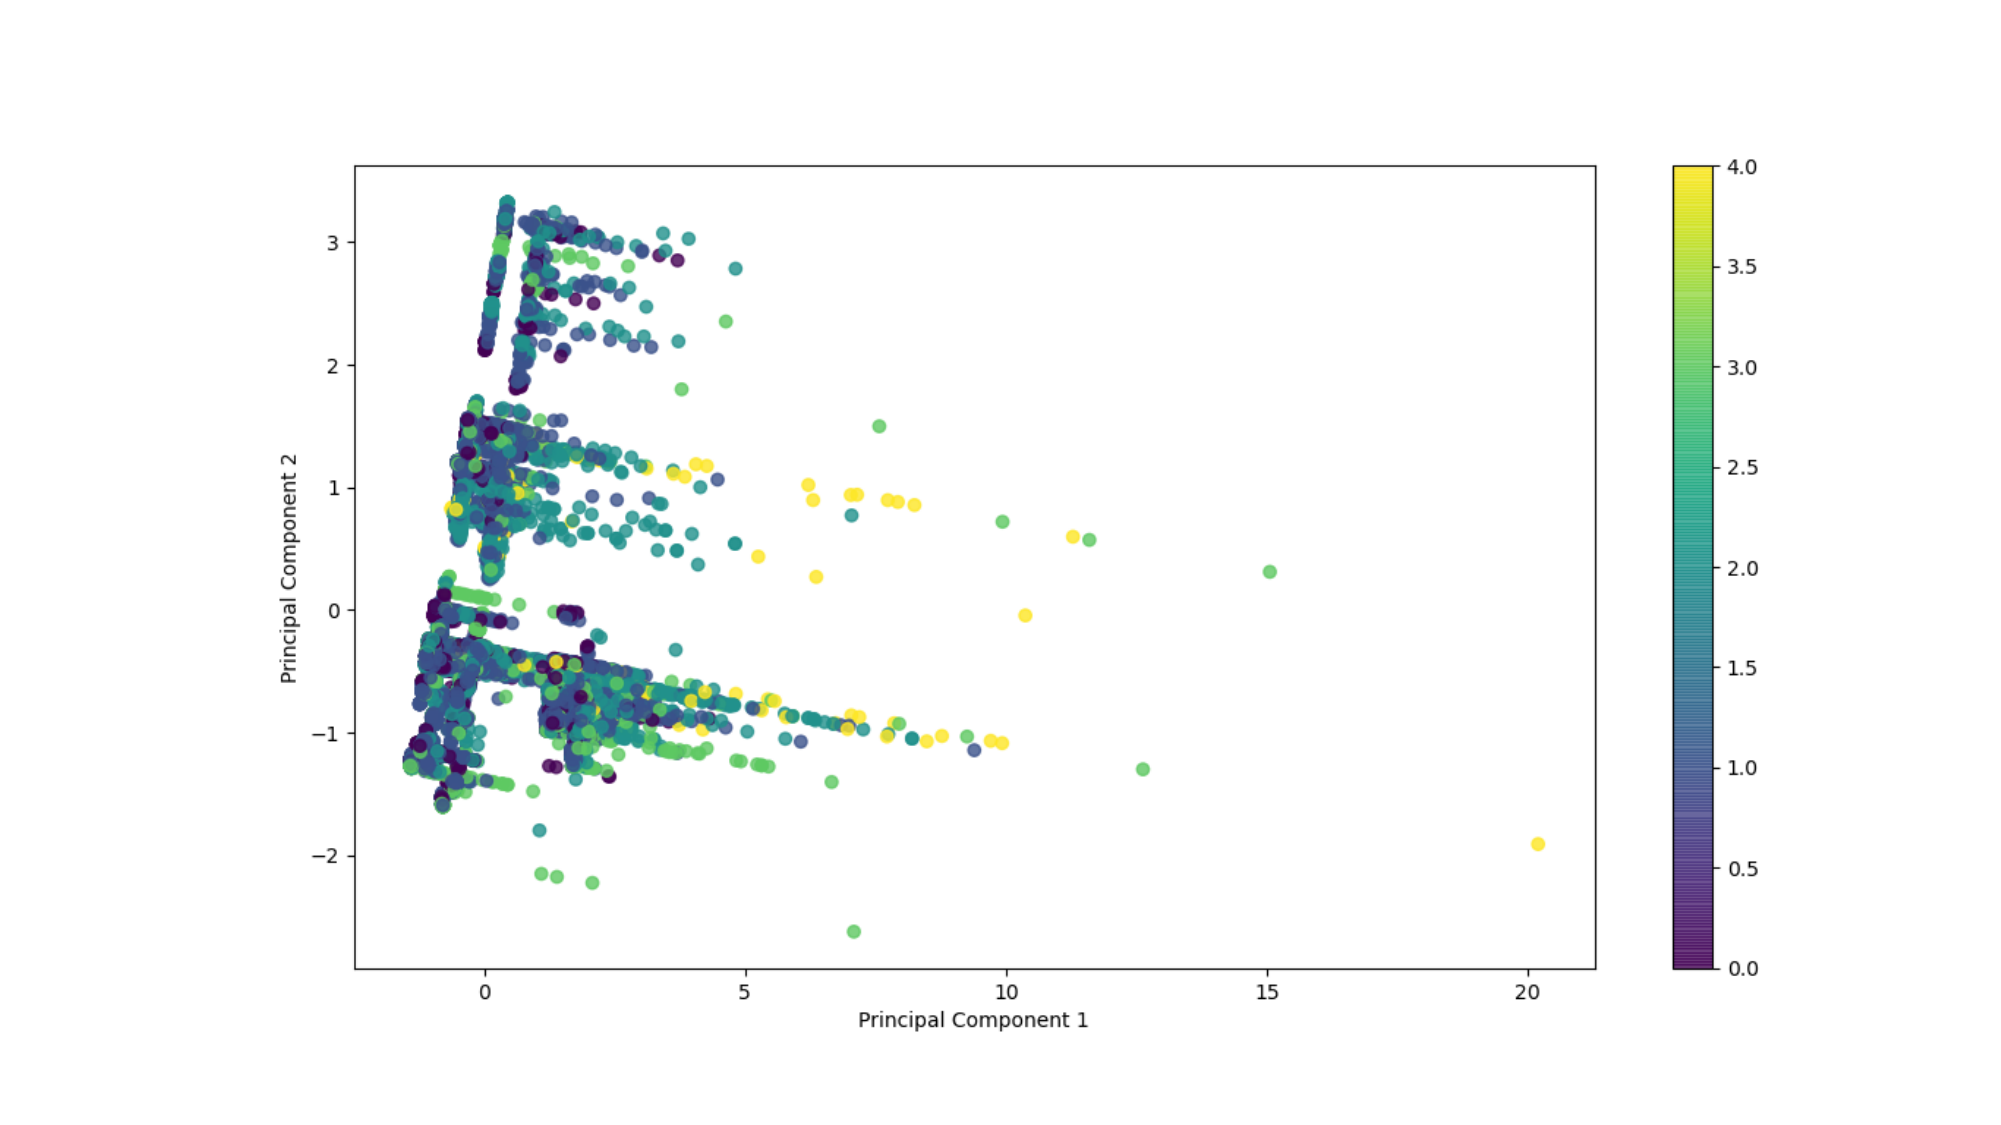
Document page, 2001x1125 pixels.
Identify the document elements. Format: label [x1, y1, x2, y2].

picture [104, 41, 1896, 1083]
